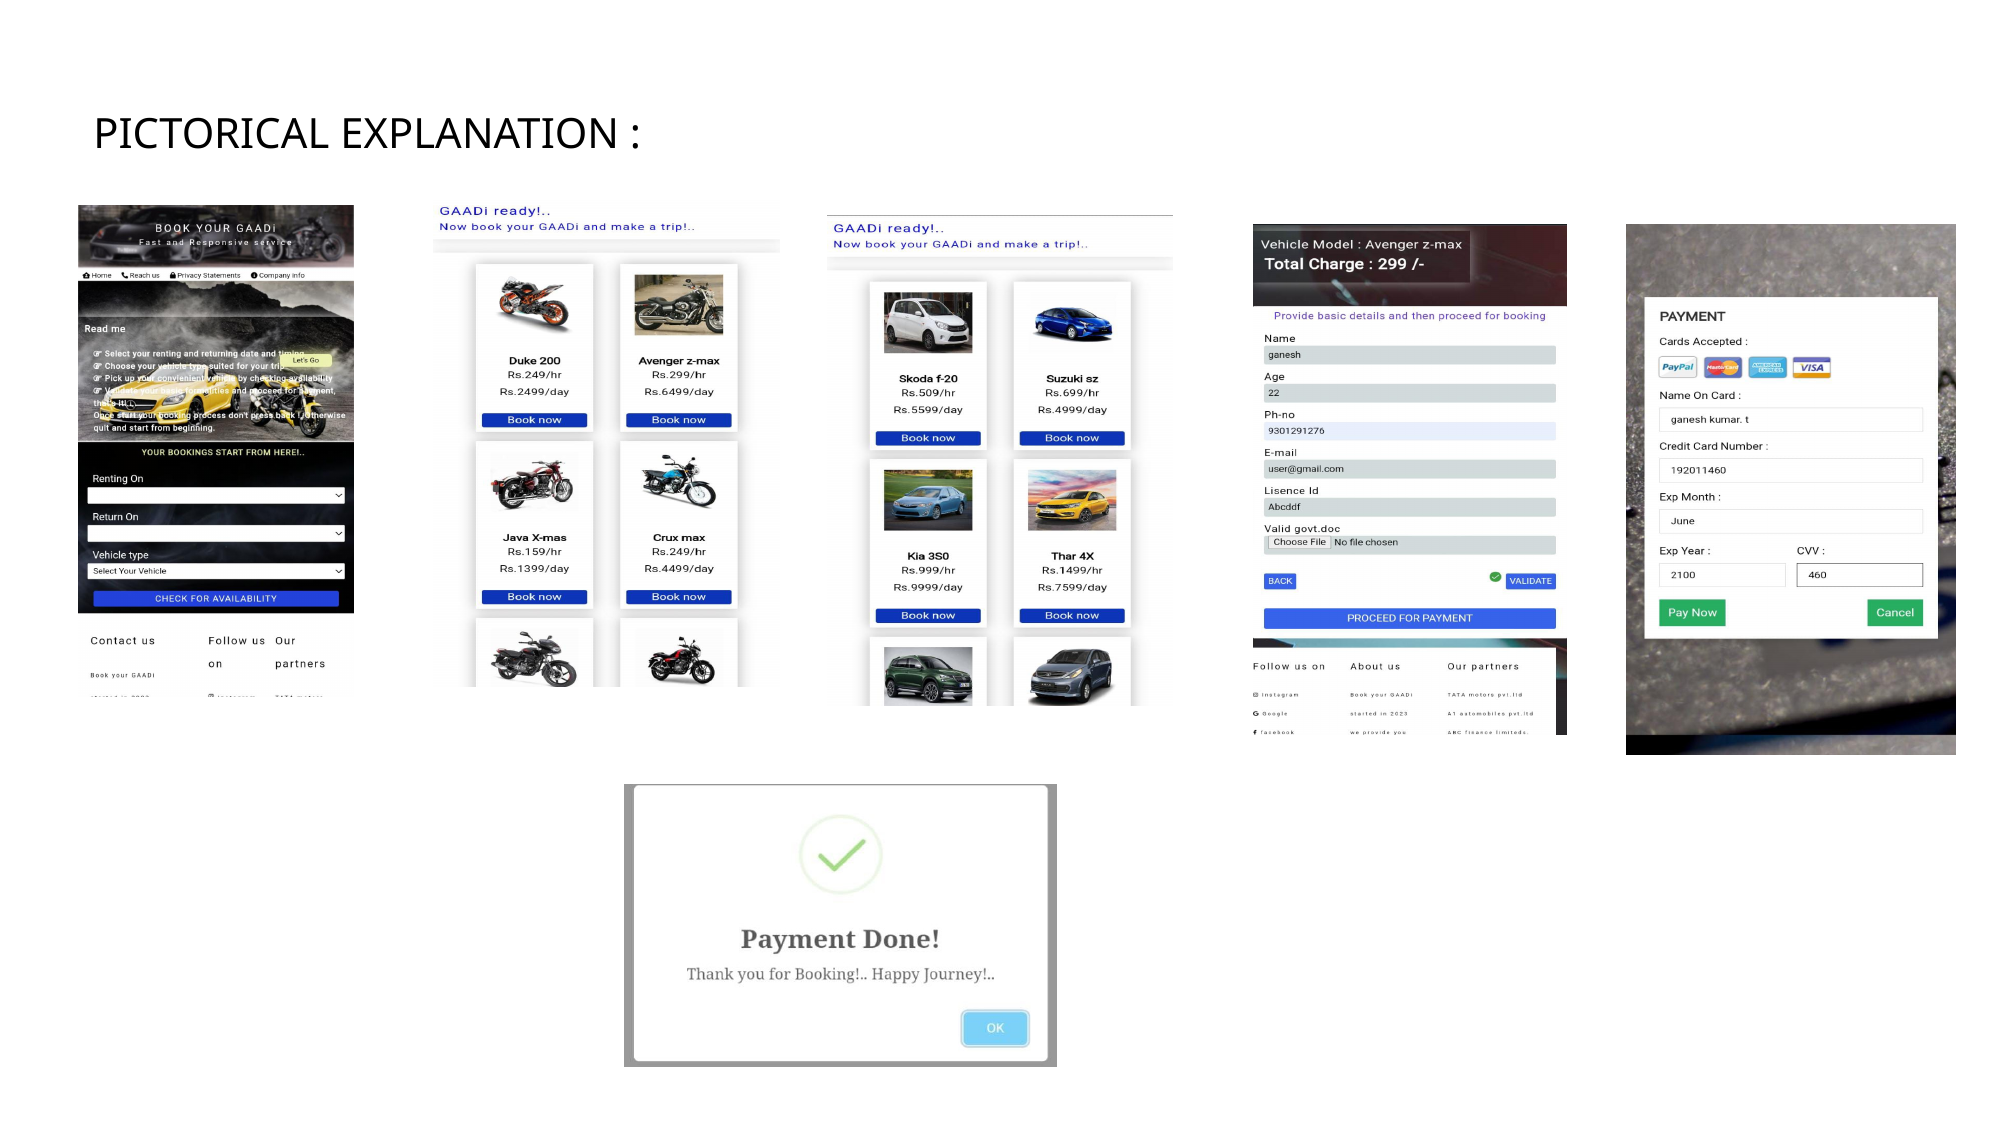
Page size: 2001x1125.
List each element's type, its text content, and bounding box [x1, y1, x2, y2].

picture [433, 199, 780, 687]
picture [827, 215, 1173, 706]
picture [1626, 224, 1956, 755]
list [78, 205, 354, 697]
picture [1252, 224, 1567, 735]
picture [624, 784, 1057, 1067]
title PICTORICAL EXPLANATION : [78, 26, 1804, 245]
